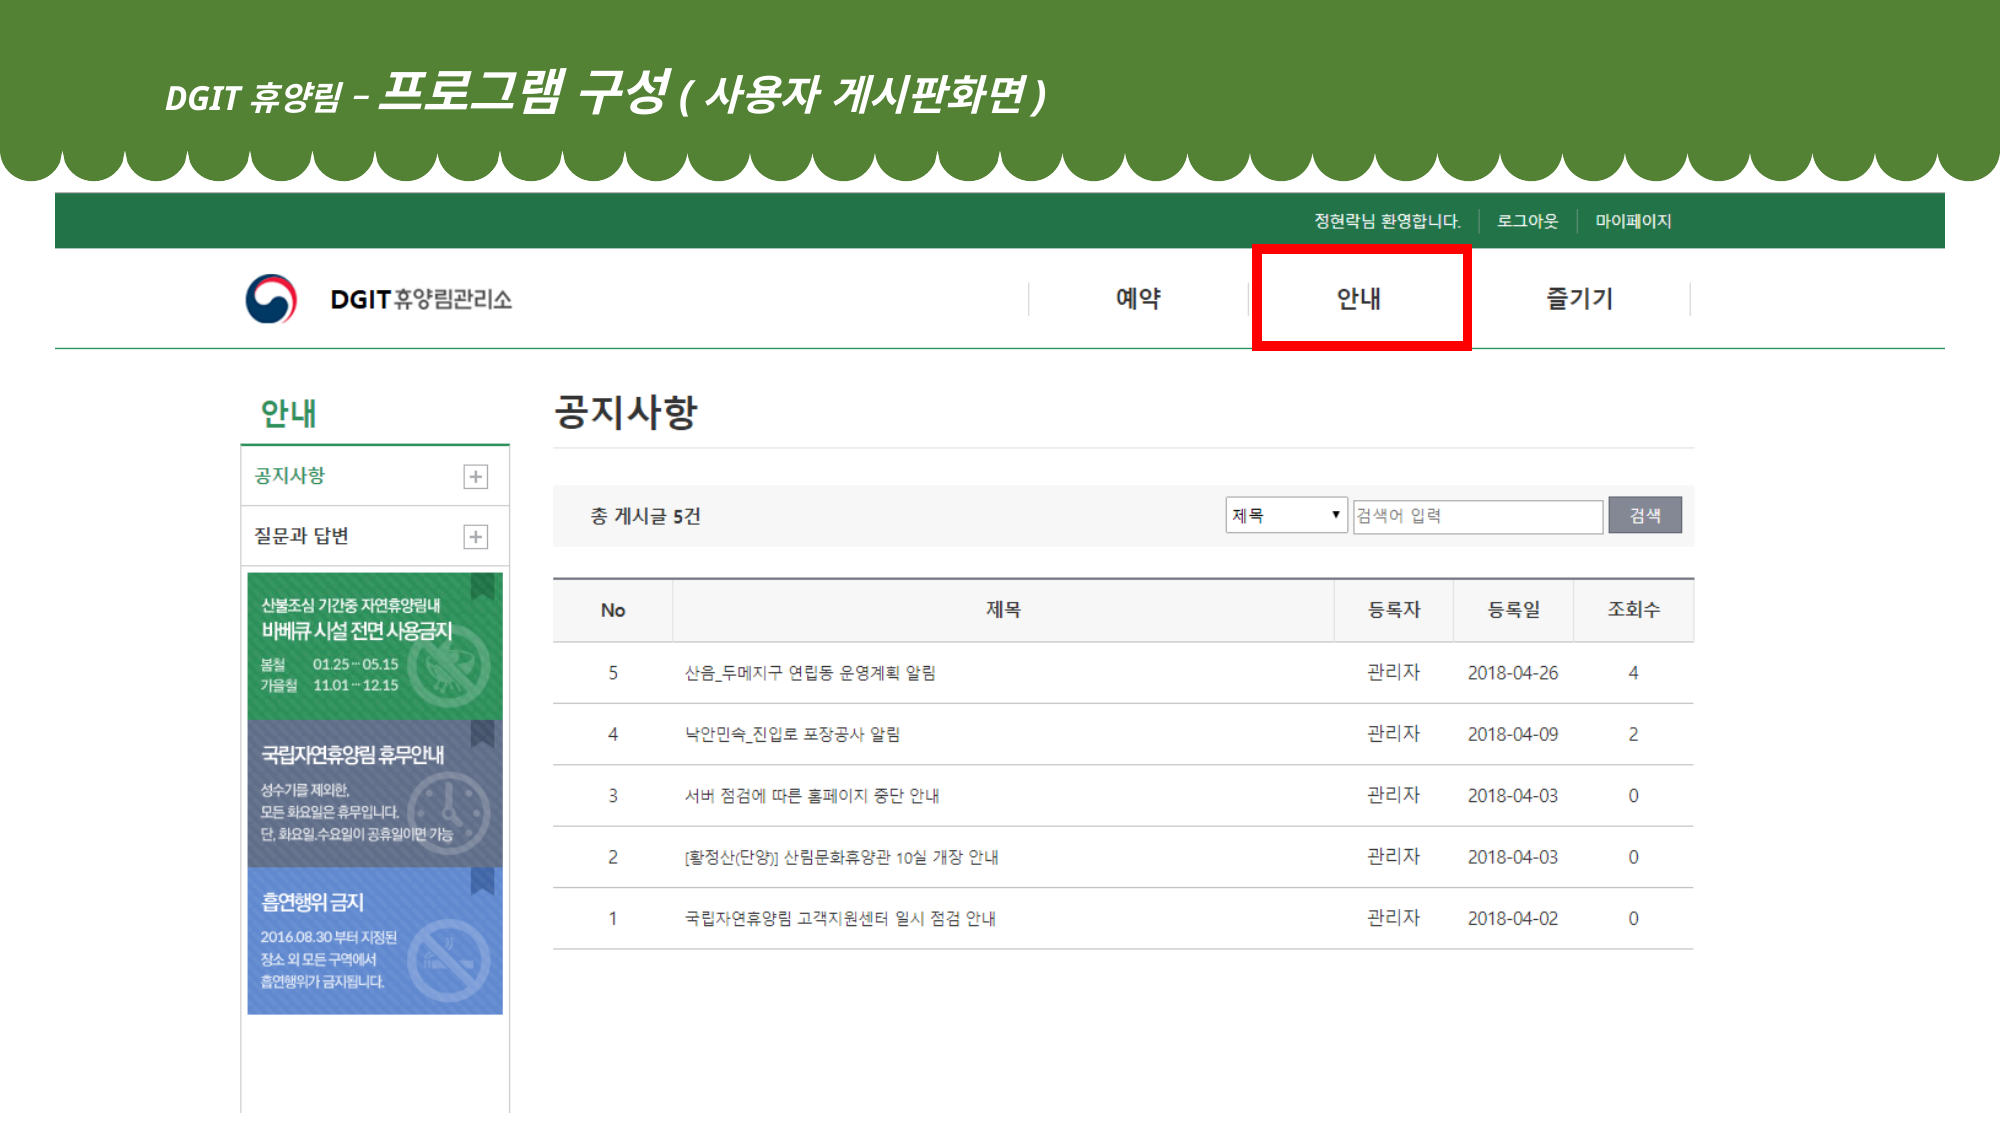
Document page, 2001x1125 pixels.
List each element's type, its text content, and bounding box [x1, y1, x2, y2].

picture [55, 192, 1945, 1113]
text_box [0, 151, 2000, 183]
text_box DGIT휴양림 – 프로그램 구성(사용자 게시판화면) [0, 0, 2000, 151]
